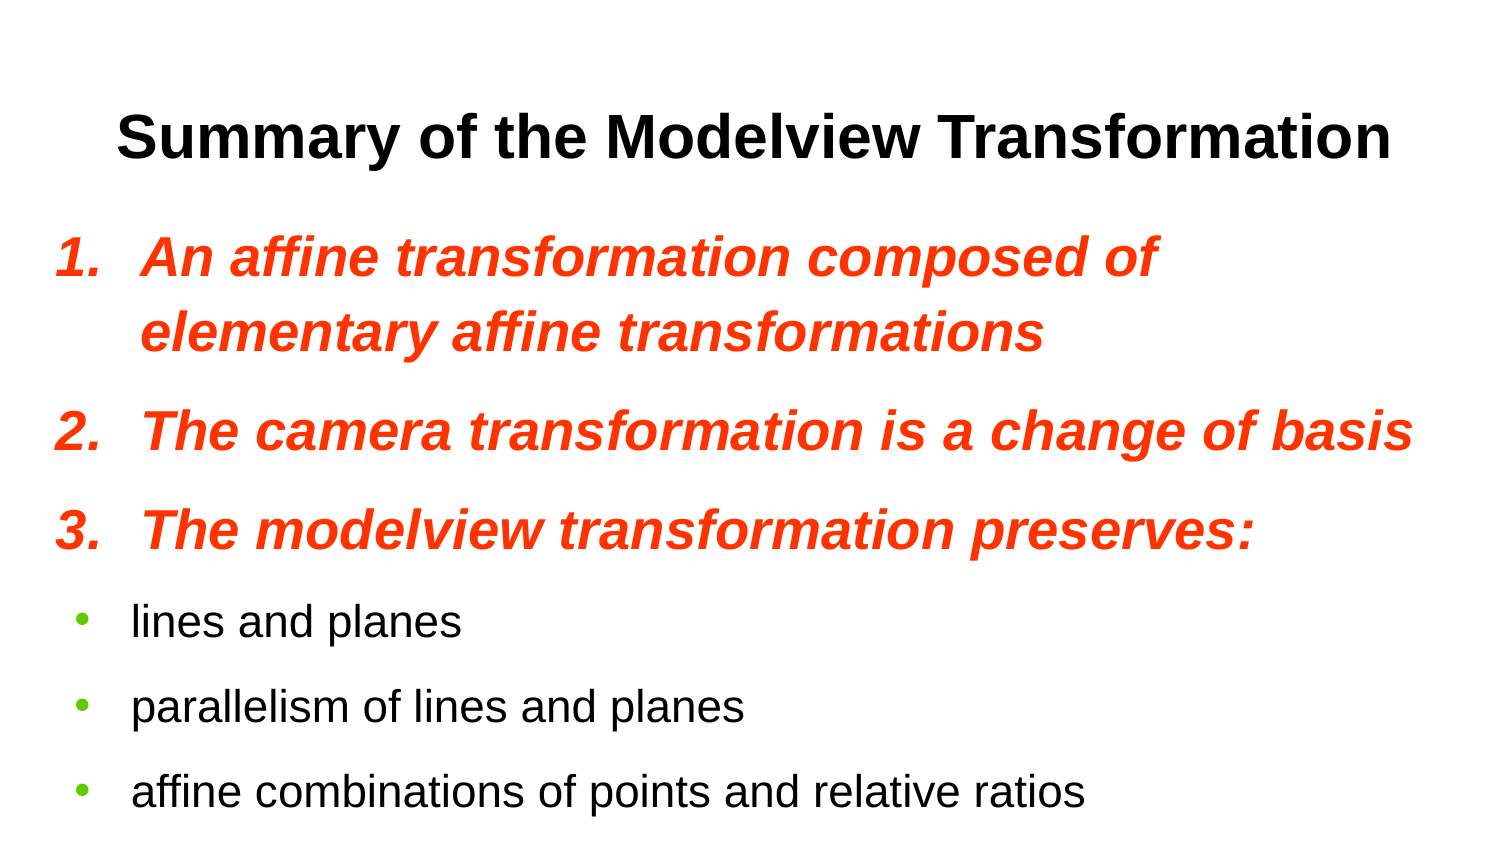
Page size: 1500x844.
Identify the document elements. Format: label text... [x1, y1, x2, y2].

list An affine transformation composed of elementary affine transformations The camera transformation is a change of basis The modelview transformation preserves: lines and planes parallelism of lines and planes affine combinations of points and relative ratios [40, 206, 1448, 807]
title Summary of the Modelview Transformation [42, 37, 1468, 179]
